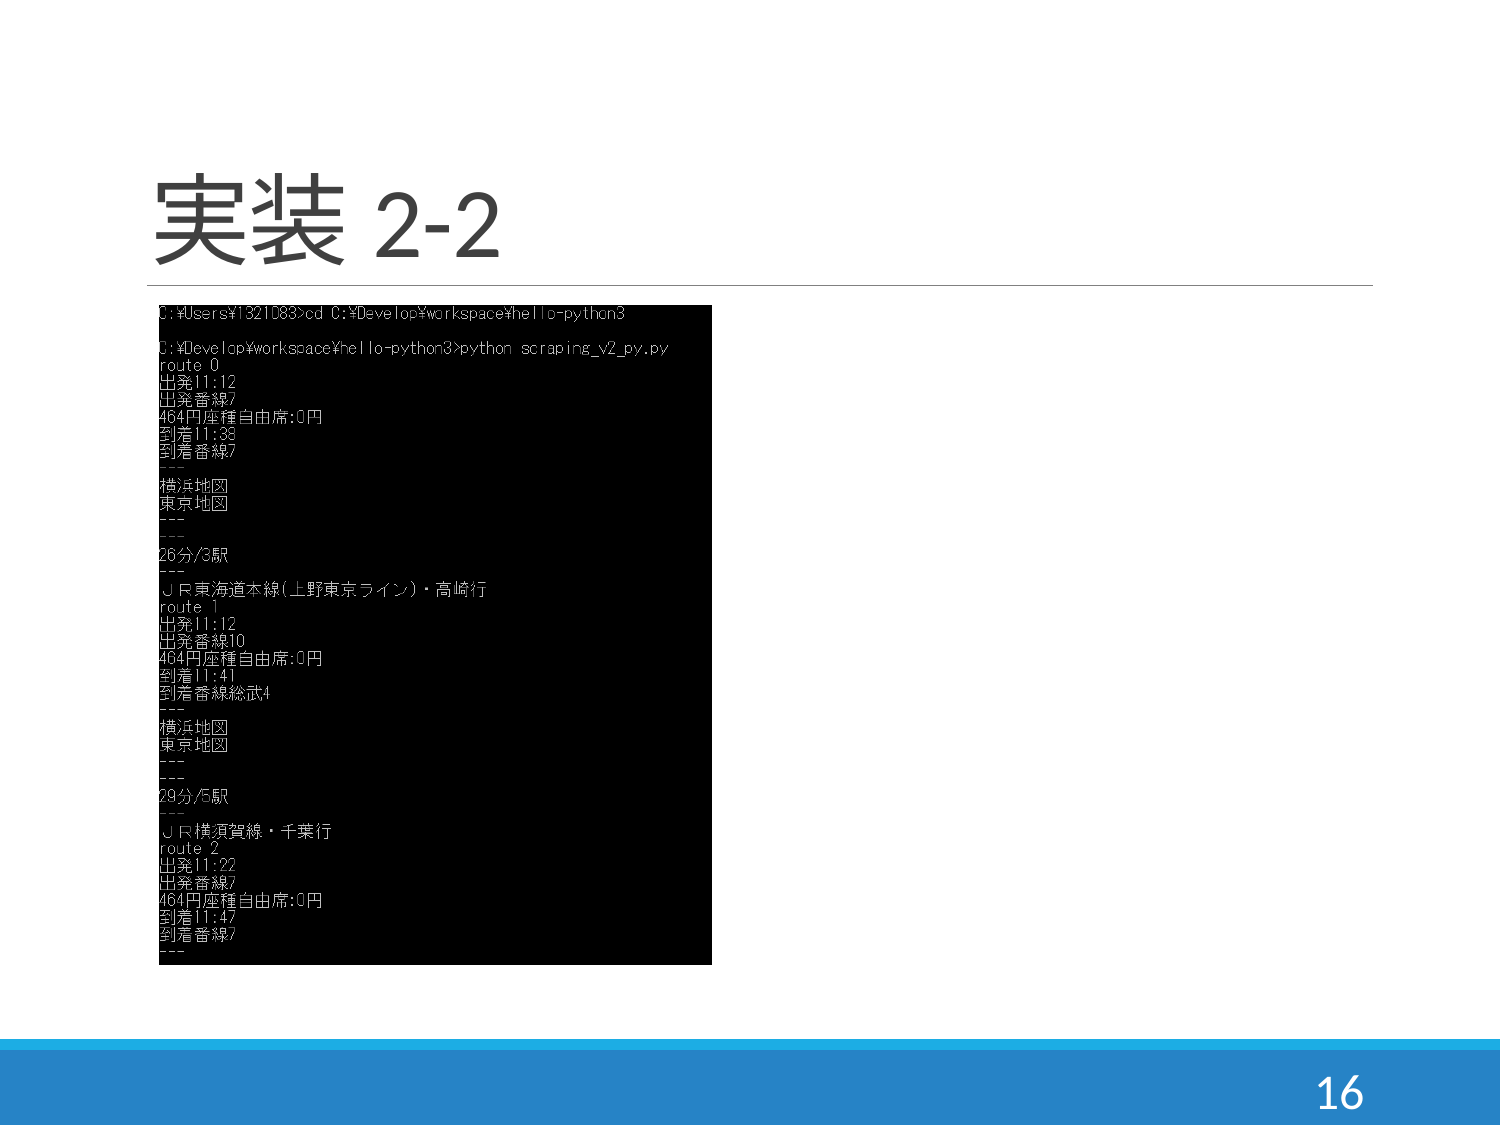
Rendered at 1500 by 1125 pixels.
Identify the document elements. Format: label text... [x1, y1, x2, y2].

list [158, 303, 713, 965]
slide_number 16 [1218, 1059, 1380, 1120]
title 実装2-2 [135, 47, 1373, 285]
